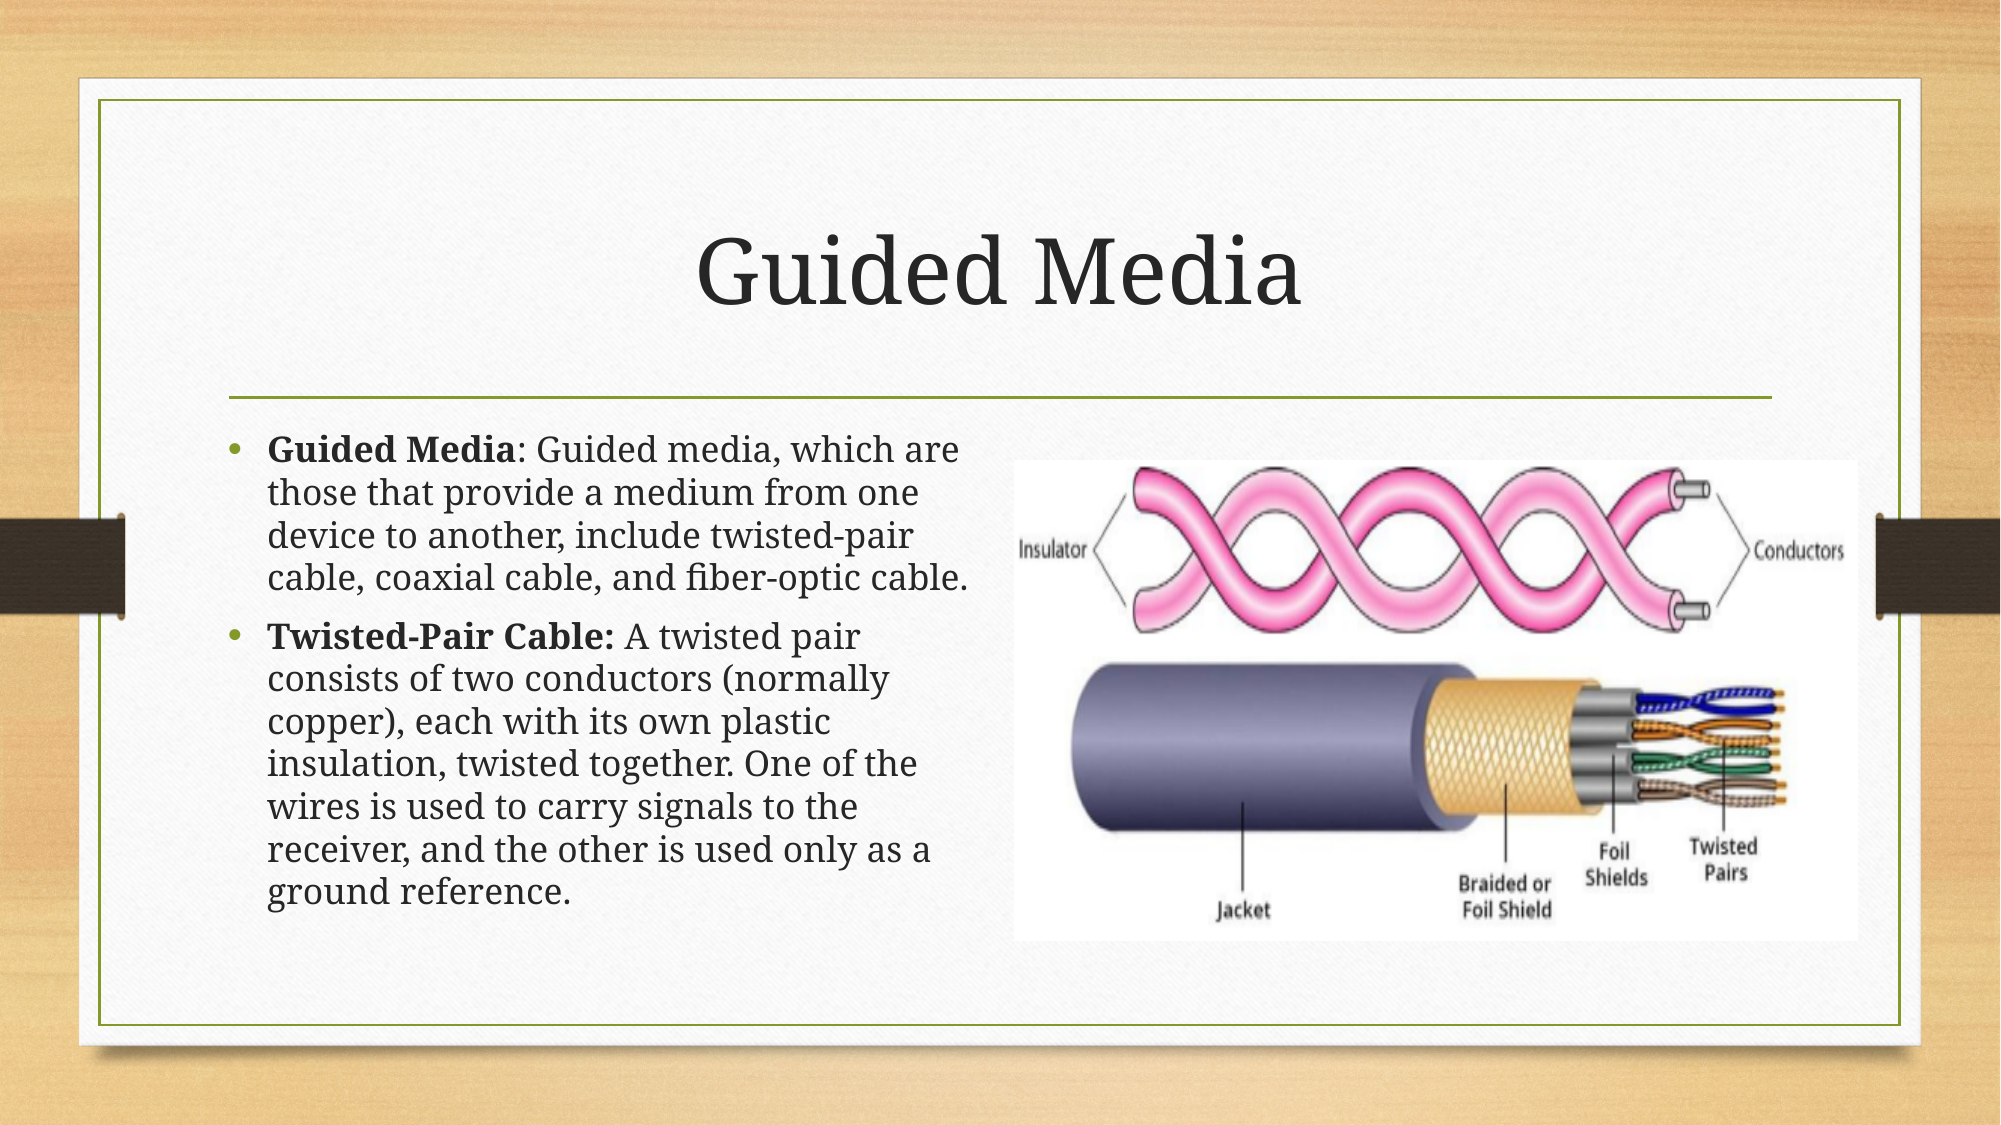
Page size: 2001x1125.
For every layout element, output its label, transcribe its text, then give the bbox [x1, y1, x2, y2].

list Guided Media: Guided media, which are those that provide a medium from one device to another, include twisted-pair cable, coaxial cable, and fiber-optic cable. Twisted-Pair Cable: A twisted pair consists of two conductors (normally copper), each with its own plastic insulation, twisted together. One of the wires is used to carry signals to the receiver, and the other is used only as a ground reference. [213, 420, 987, 963]
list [1013, 460, 1858, 941]
title Guided Media [212, 161, 1788, 375]
picture [0, 0, 2001, 1125]
